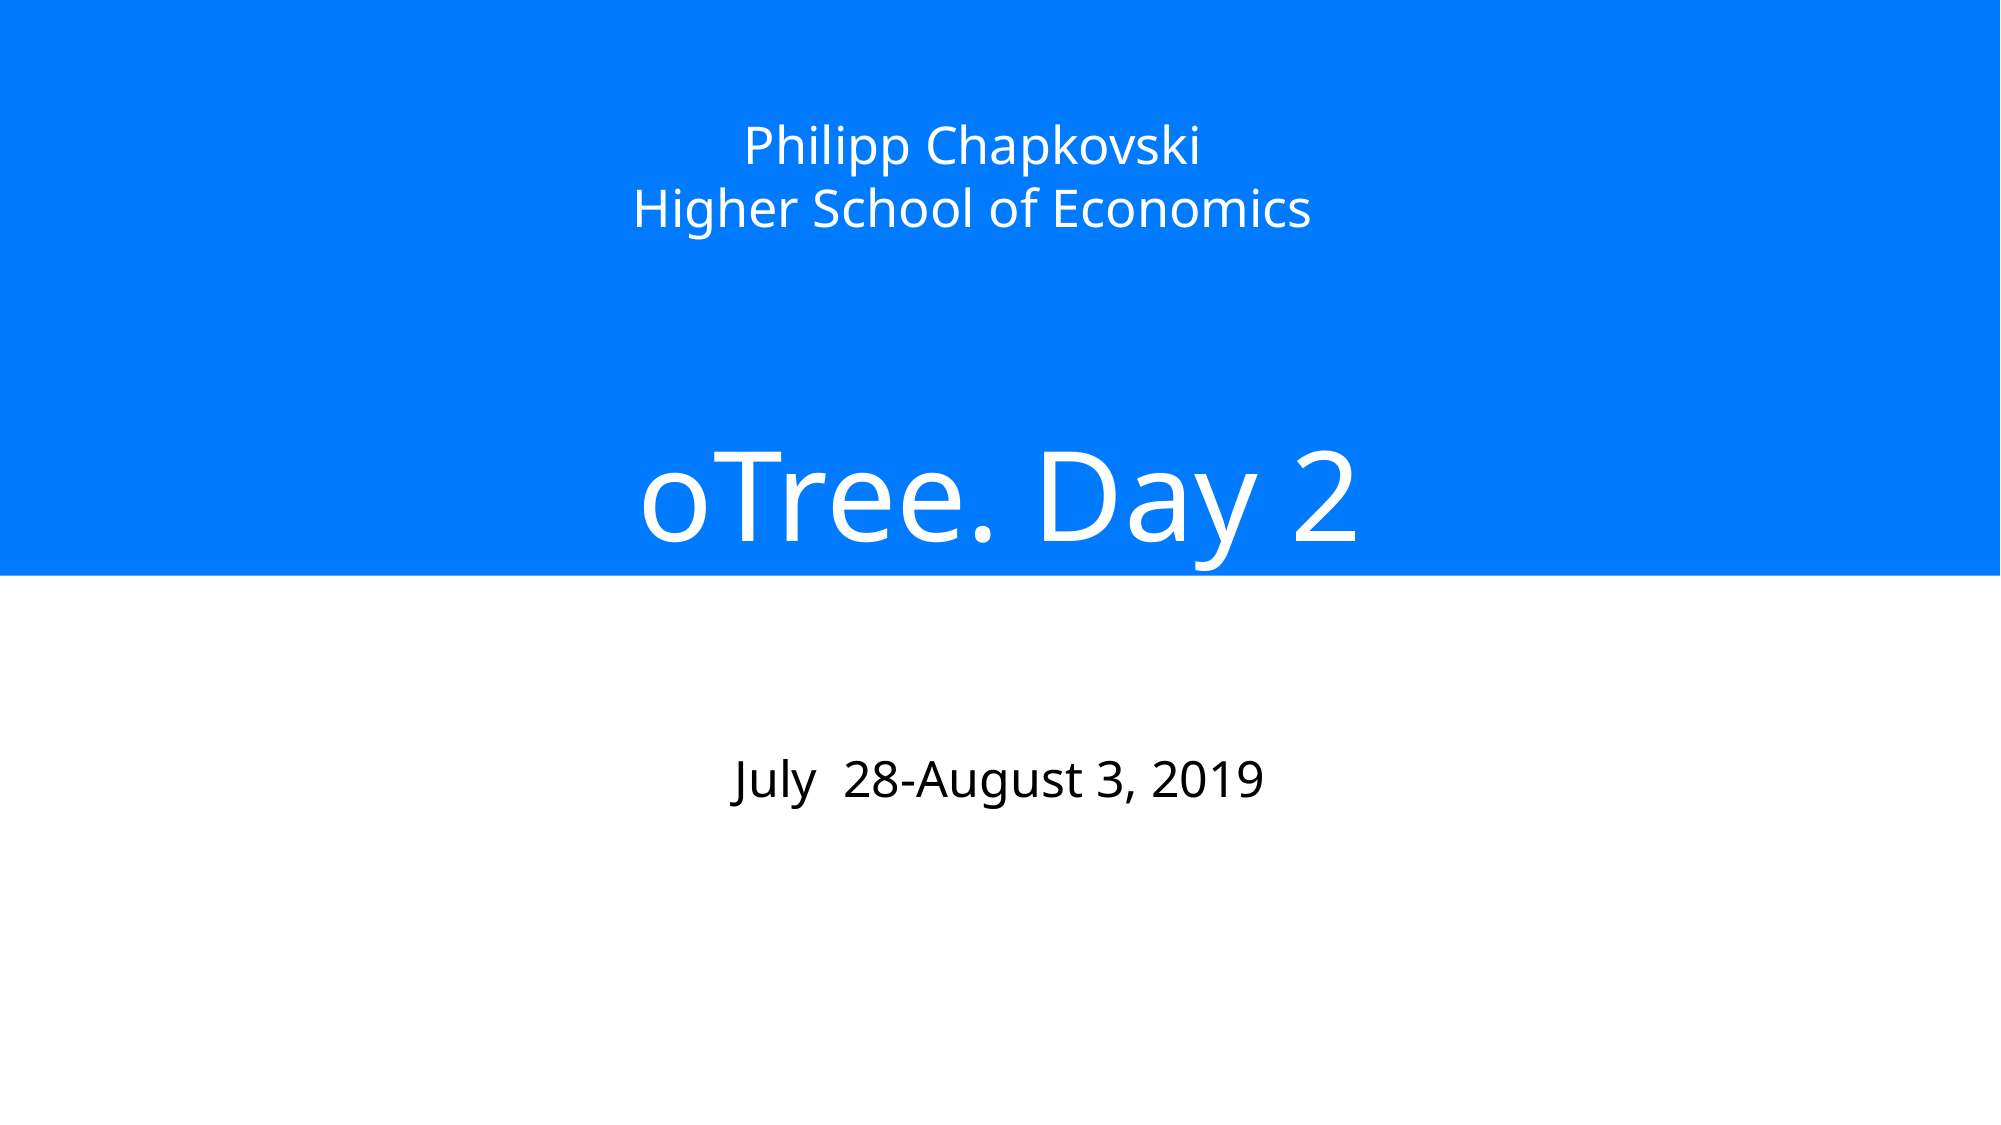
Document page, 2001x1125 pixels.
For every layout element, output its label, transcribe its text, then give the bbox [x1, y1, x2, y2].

text_box Philipp Chapkovski Higher School of Economics [617, 105, 1328, 246]
subtitle July 28-August 3, 2019 [249, 590, 1750, 863]
title oTree. Day 2 [0, 0, 2000, 576]
